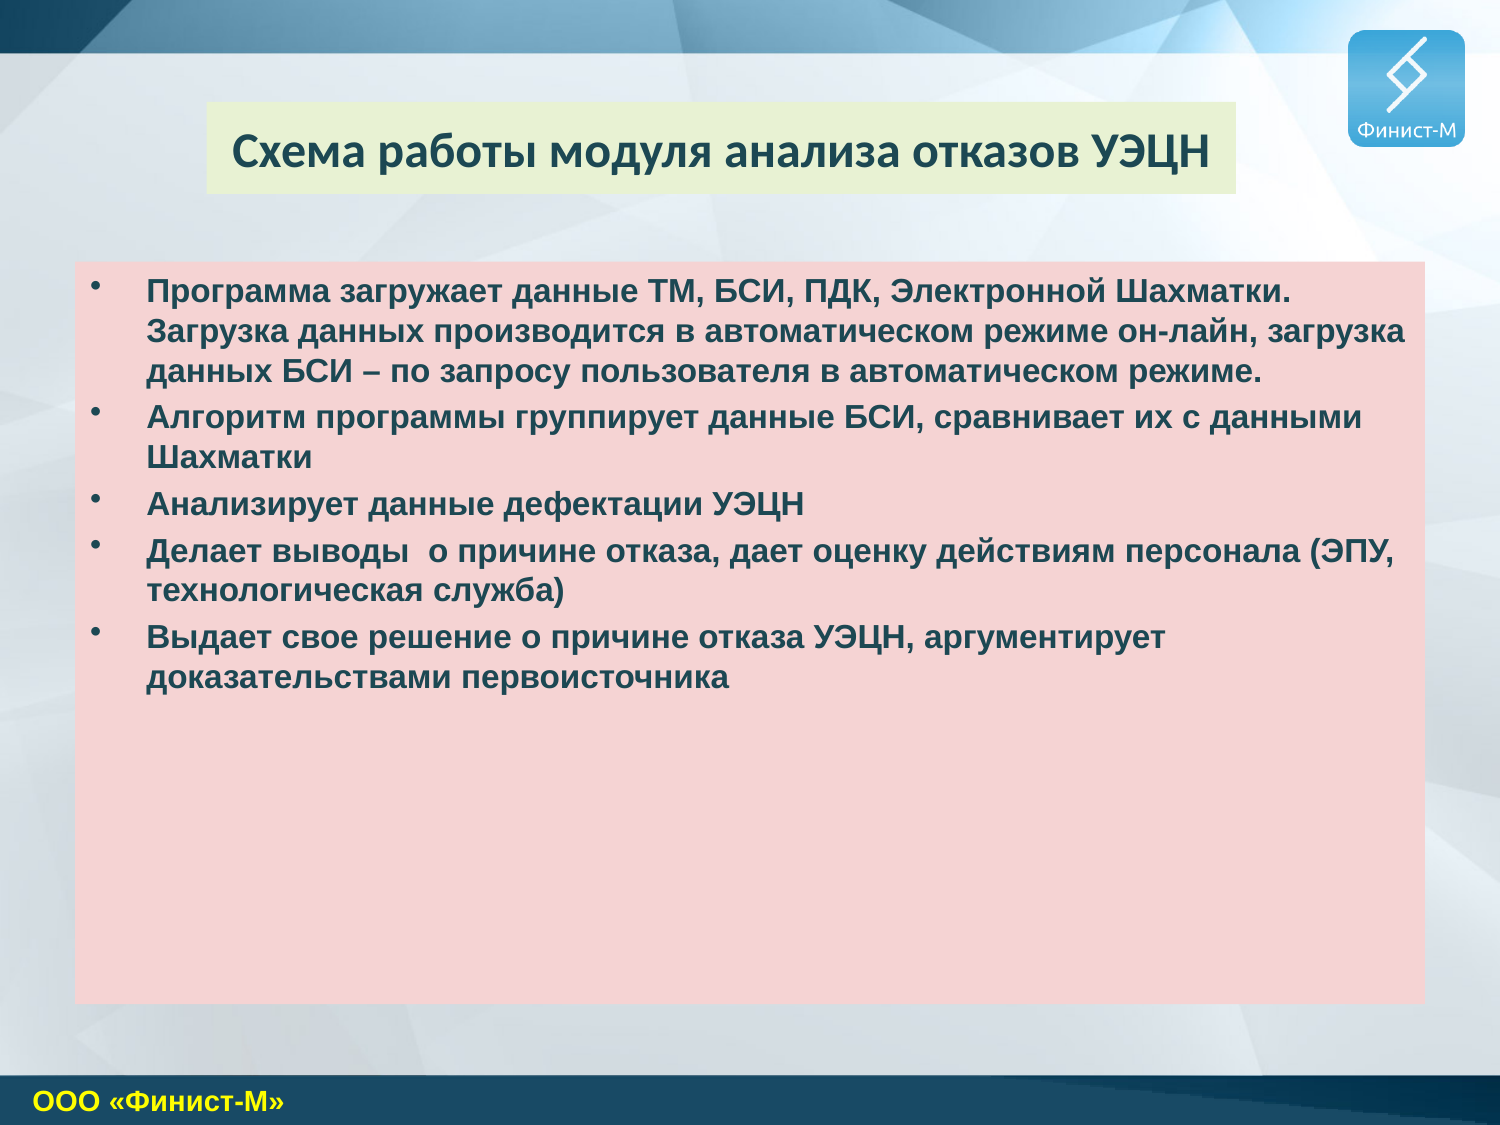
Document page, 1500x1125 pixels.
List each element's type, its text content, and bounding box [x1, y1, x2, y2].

picture [0, 0, 1500, 1125]
title Схема работы модуля анализа отказов УЭЦН [206, 101, 1237, 195]
list Программа загружает данные ТМ, БСИ, ПДК, Электронной Шахматки. Загрузка данных производится в автоматическом режиме он-лайн, загрузка данных БСИ – по запросу пользователя в автоматическом режиме. Алгоритм программы группирует данные БСИ, сравнивает их с данными Шахматки Анализирует данные дефектации УЭЦН Делает выводы о причине отказа, дает оценку действиям персонала (ЭПУ, технологическая служба) Выдает свое решение о причине отказа УЭЦН, аргументирует доказательствами первоисточника [74, 261, 1426, 1005]
